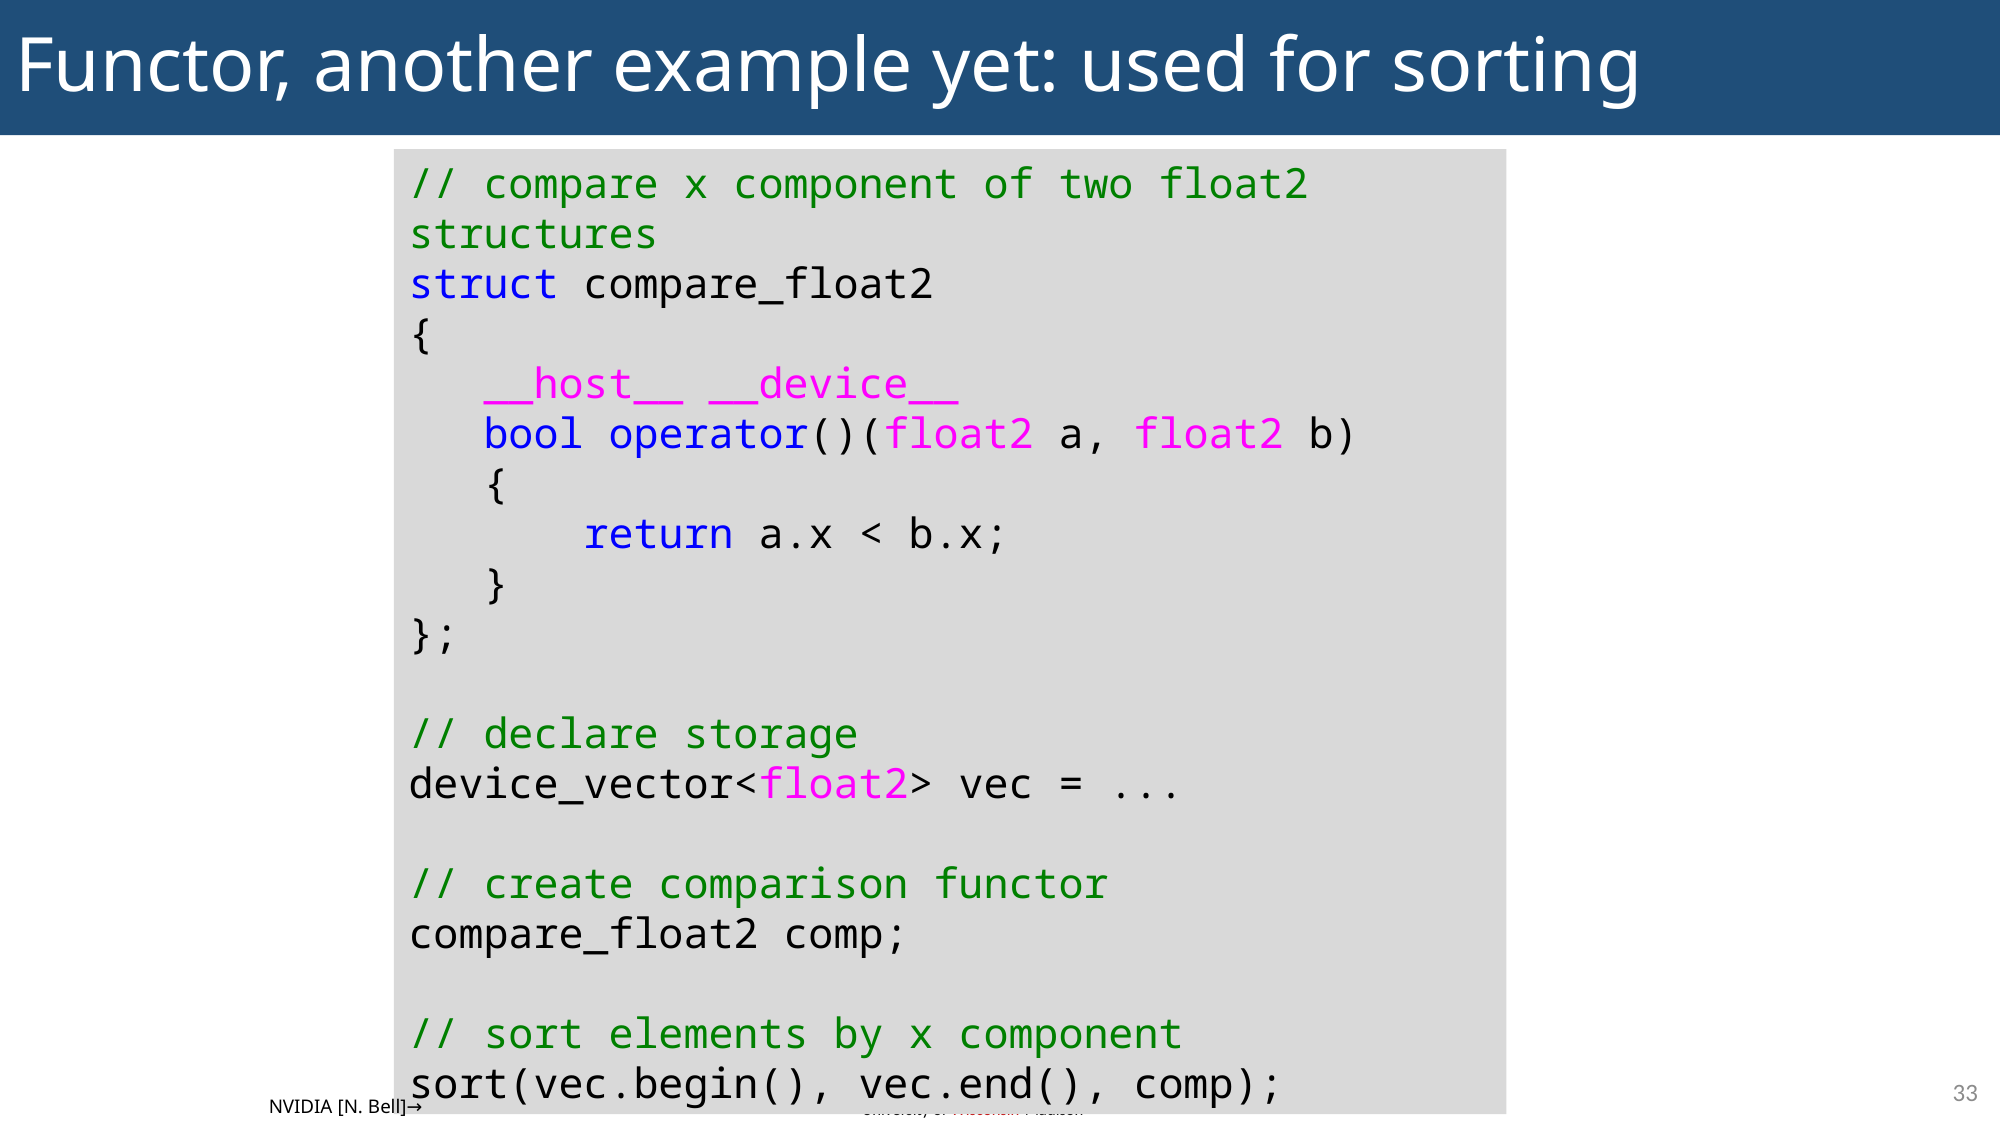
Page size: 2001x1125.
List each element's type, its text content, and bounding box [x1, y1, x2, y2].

text_box NVIDIA [N. Bell]→ [254, 1087, 438, 1125]
title Functor, another example yet: used for sorting [0, 0, 2000, 136]
slide_number 33 [1879, 1069, 1994, 1114]
text_box // compare x component of two float2 structures struct compare_float2 { __host__ __device__ bool operator()(float2 a, float2 b) { return a.x < b.x; } }; // declare storage device_vector<float2> vec = ... // create comparison functor compare_float2 comp; // sort elements by x component sort(vec.begin(), vec.end(), comp); [393, 149, 1507, 1115]
